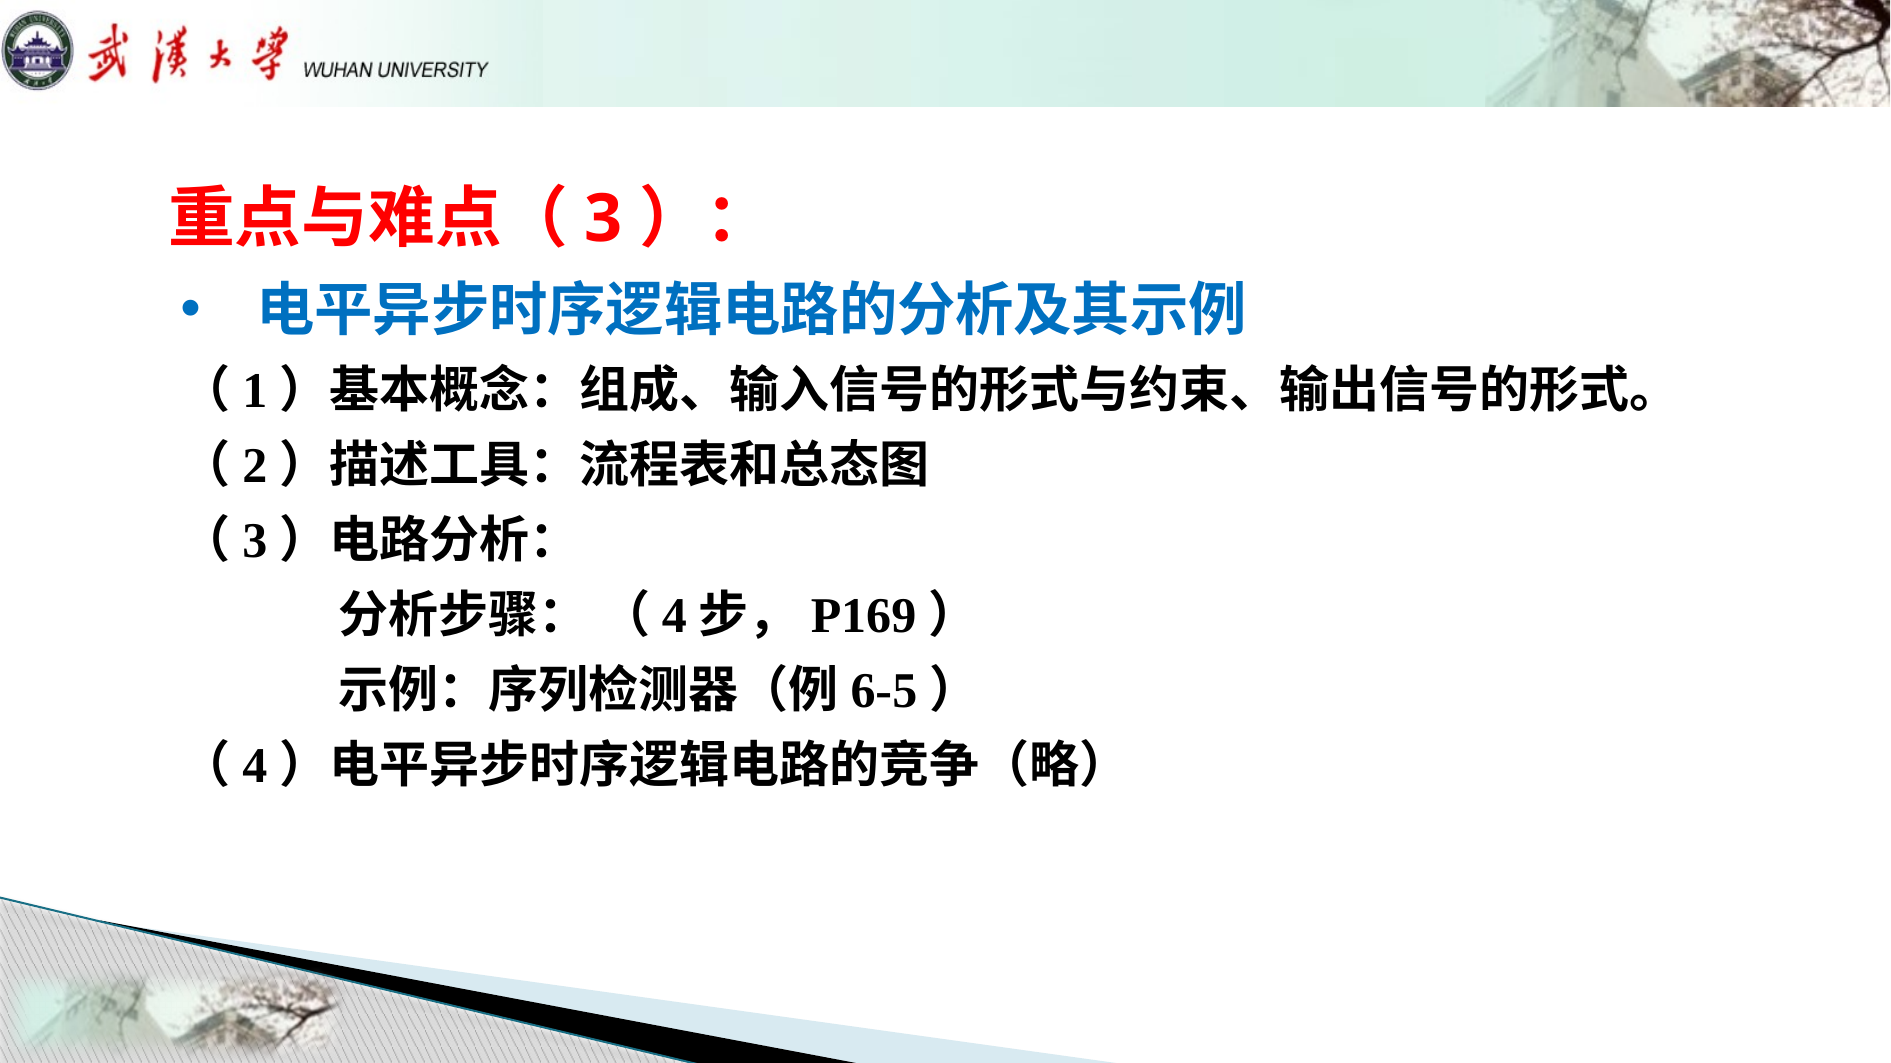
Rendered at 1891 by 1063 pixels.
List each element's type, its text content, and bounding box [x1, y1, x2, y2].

text_box 电平异步时序逻辑电路的分析及其示例 （1）基本概念：组成、输入信号的形式与约束、输出信号的形式。 （2）描述工具：流程表和总态图 （3）电路分析： 分析步骤： （4步，P169） 示例：序列检测器（例6-5） （4）电平异步时序逻辑电路的竞争（略） [165, 259, 1701, 922]
picture [25, 990, 323, 1038]
title 重点与难点（3）： [153, 153, 1572, 276]
picture [0, 0, 1891, 107]
